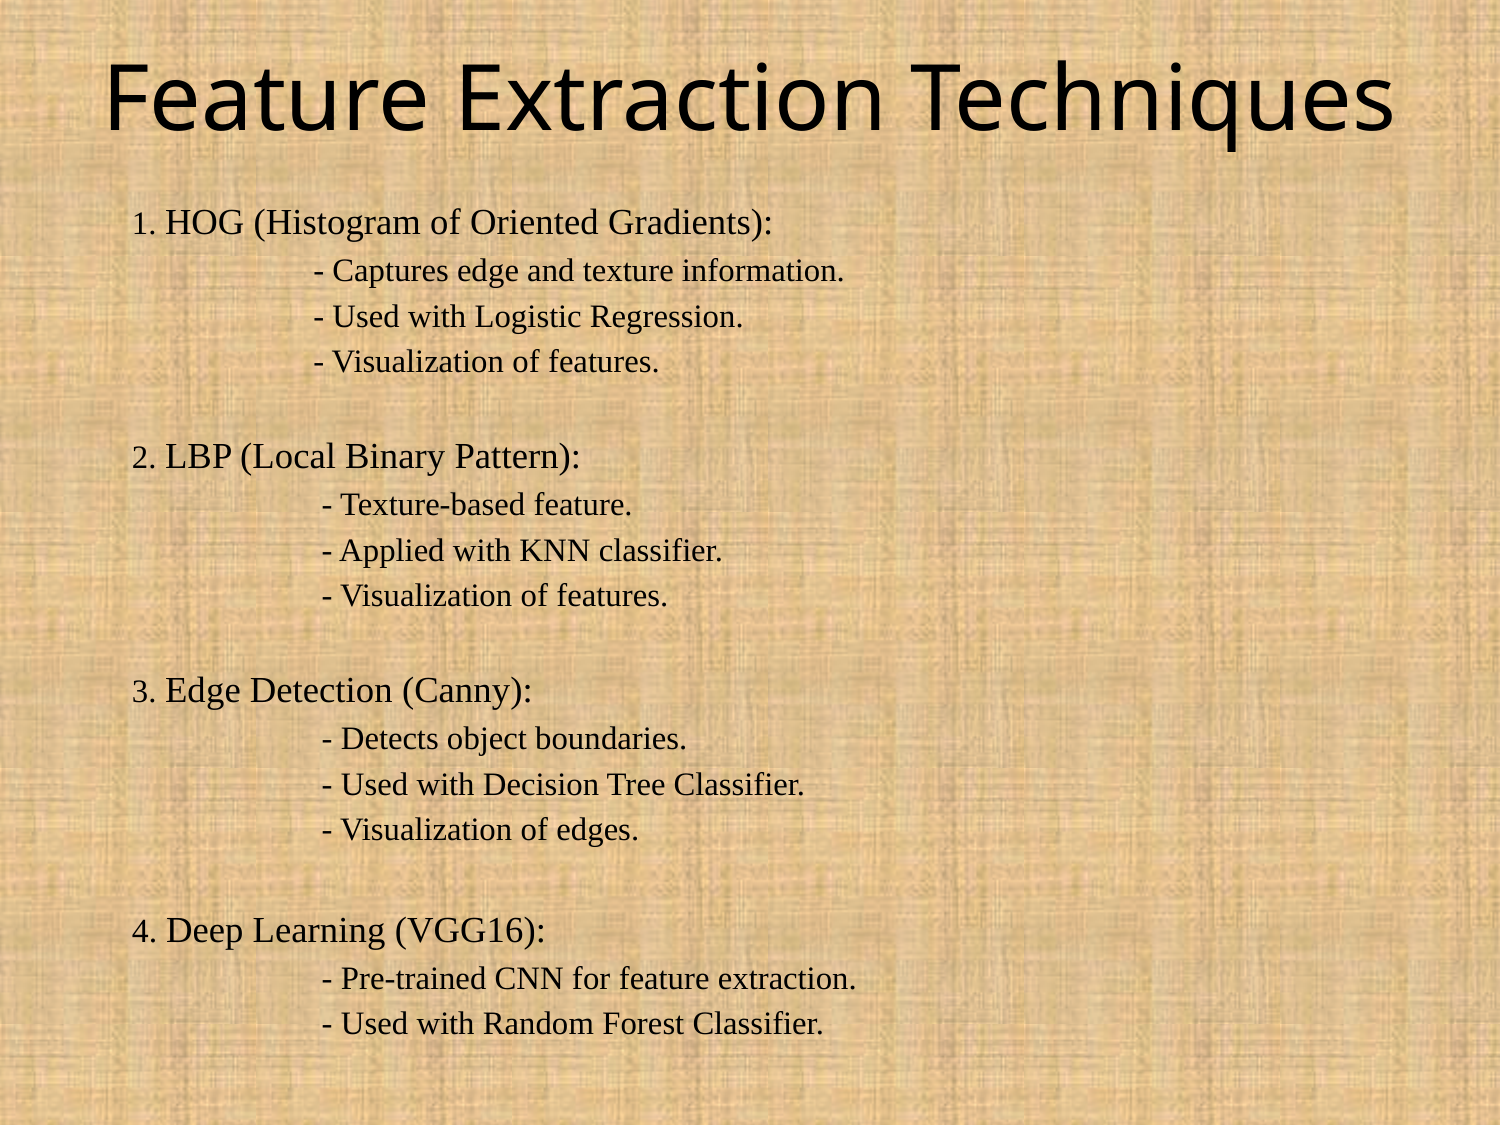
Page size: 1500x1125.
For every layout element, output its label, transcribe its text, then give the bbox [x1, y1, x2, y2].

list 1. HOG (Histogram of Oriented Gradients): - Captures edge and texture information. - Used with Logistic Regression. - Visualization of features. 2. LBP (Local Binary Pattern): - Texture-based feature. - Applied with KNN classifier. - Visualization of features. 3. Edge Detection (Canny): - Detects object boundaries. - Used with Decision Tree Classifier. - Visualization of edges. 4. Deep Learning (VGG16): - Pre-trained CNN for feature extraction. - Used with Random Forest Classifier. [116, 190, 1467, 1059]
picture [0, 0, 1500, 1125]
title Feature Extraction Techniques [75, 0, 1425, 188]
